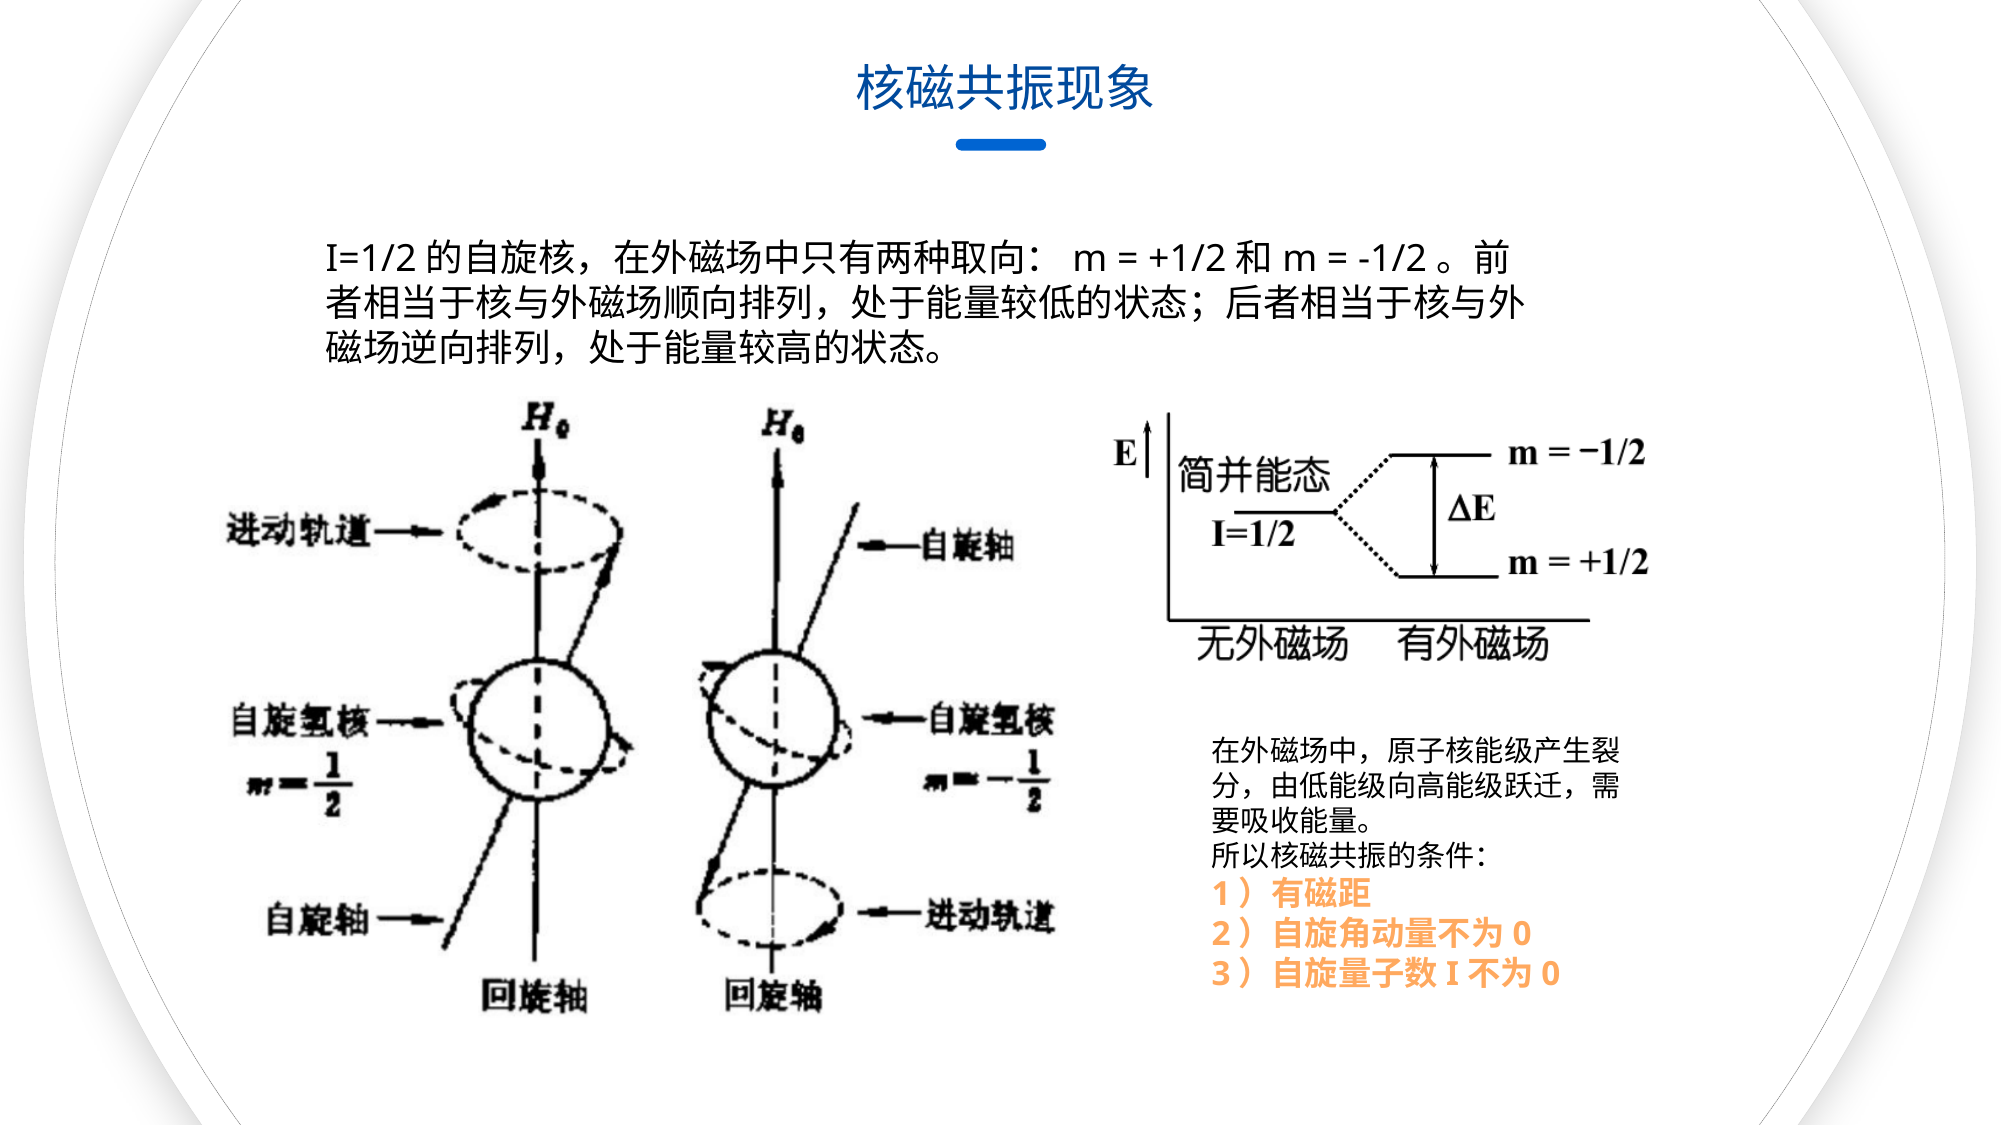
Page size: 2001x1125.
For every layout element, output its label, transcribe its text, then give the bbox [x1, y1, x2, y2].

picture [692, 388, 1715, 1035]
picture [207, 395, 644, 1027]
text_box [729, 49, 1282, 151]
text_box 在外磁场中，原子核能级产生裂分，由低能级向高能级跃迁，需要吸收能量。 所以核磁共振的条件： 1）有磁距 2）自旋角动量不为0 3）自旋量子数I不为0 [1196, 724, 1649, 1000]
text_box I=1/2的自旋核，在外磁场中只有两种取向：m = +1/2和m = -1/2。前者相当于核与外磁场顺向排列，处于能量较低的状态；后者相当于核与外磁场逆向排列，处于能量较高的状态。 [310, 226, 1544, 377]
